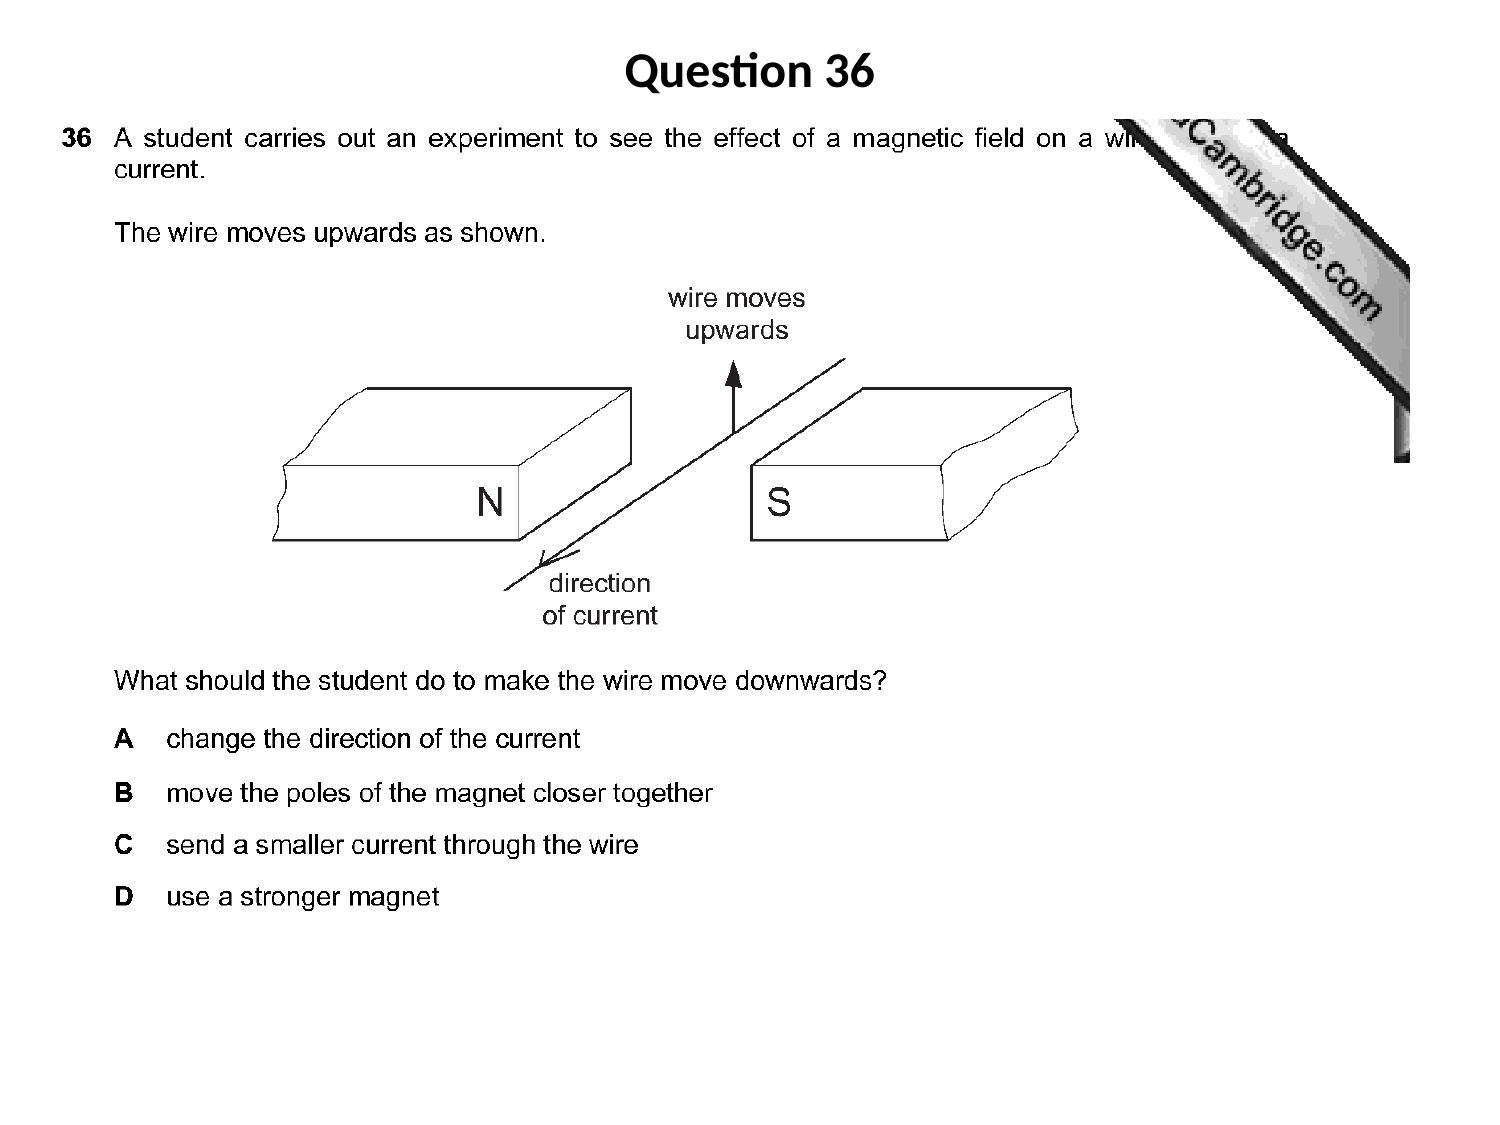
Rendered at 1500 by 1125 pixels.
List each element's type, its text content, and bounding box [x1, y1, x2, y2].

picture [59, 119, 1411, 948]
text_box Question 36 [609, 29, 891, 105]
